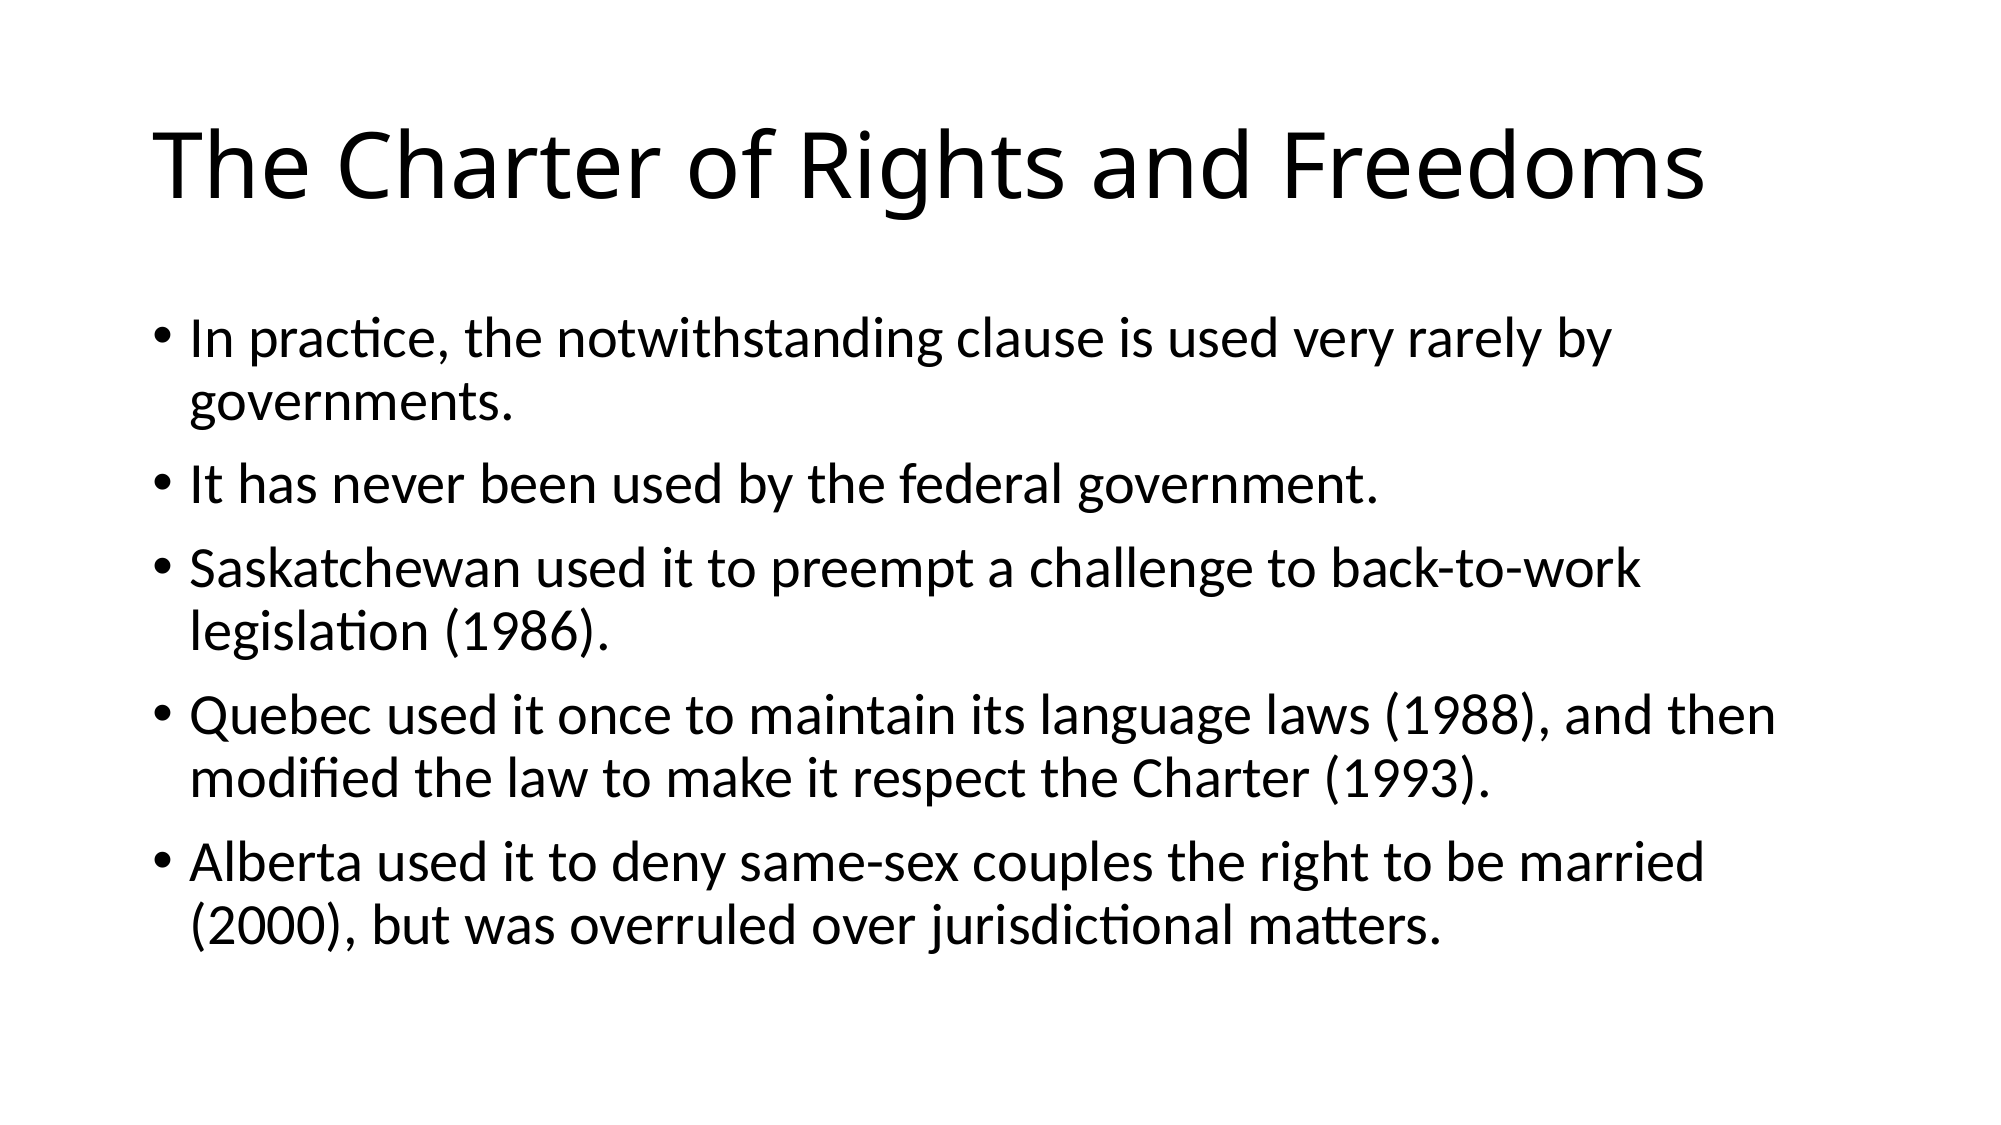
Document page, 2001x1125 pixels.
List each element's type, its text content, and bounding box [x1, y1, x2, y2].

list In practice, the notwithstanding clause is used very rarely by governments. It has never been used by the federal government. Saskatchewan used it to preempt a challenge to back-to-work legislation (1986). Quebec used it once to maintain its language laws (1988), and then modified the law to make it respect the Charter (1993). Alberta used it to deny same-sex couples the right to be married (2000), but was overruled over jurisdictional matters. [137, 299, 1863, 1014]
title The Charter of Rights and Freedoms [137, 59, 1863, 278]
